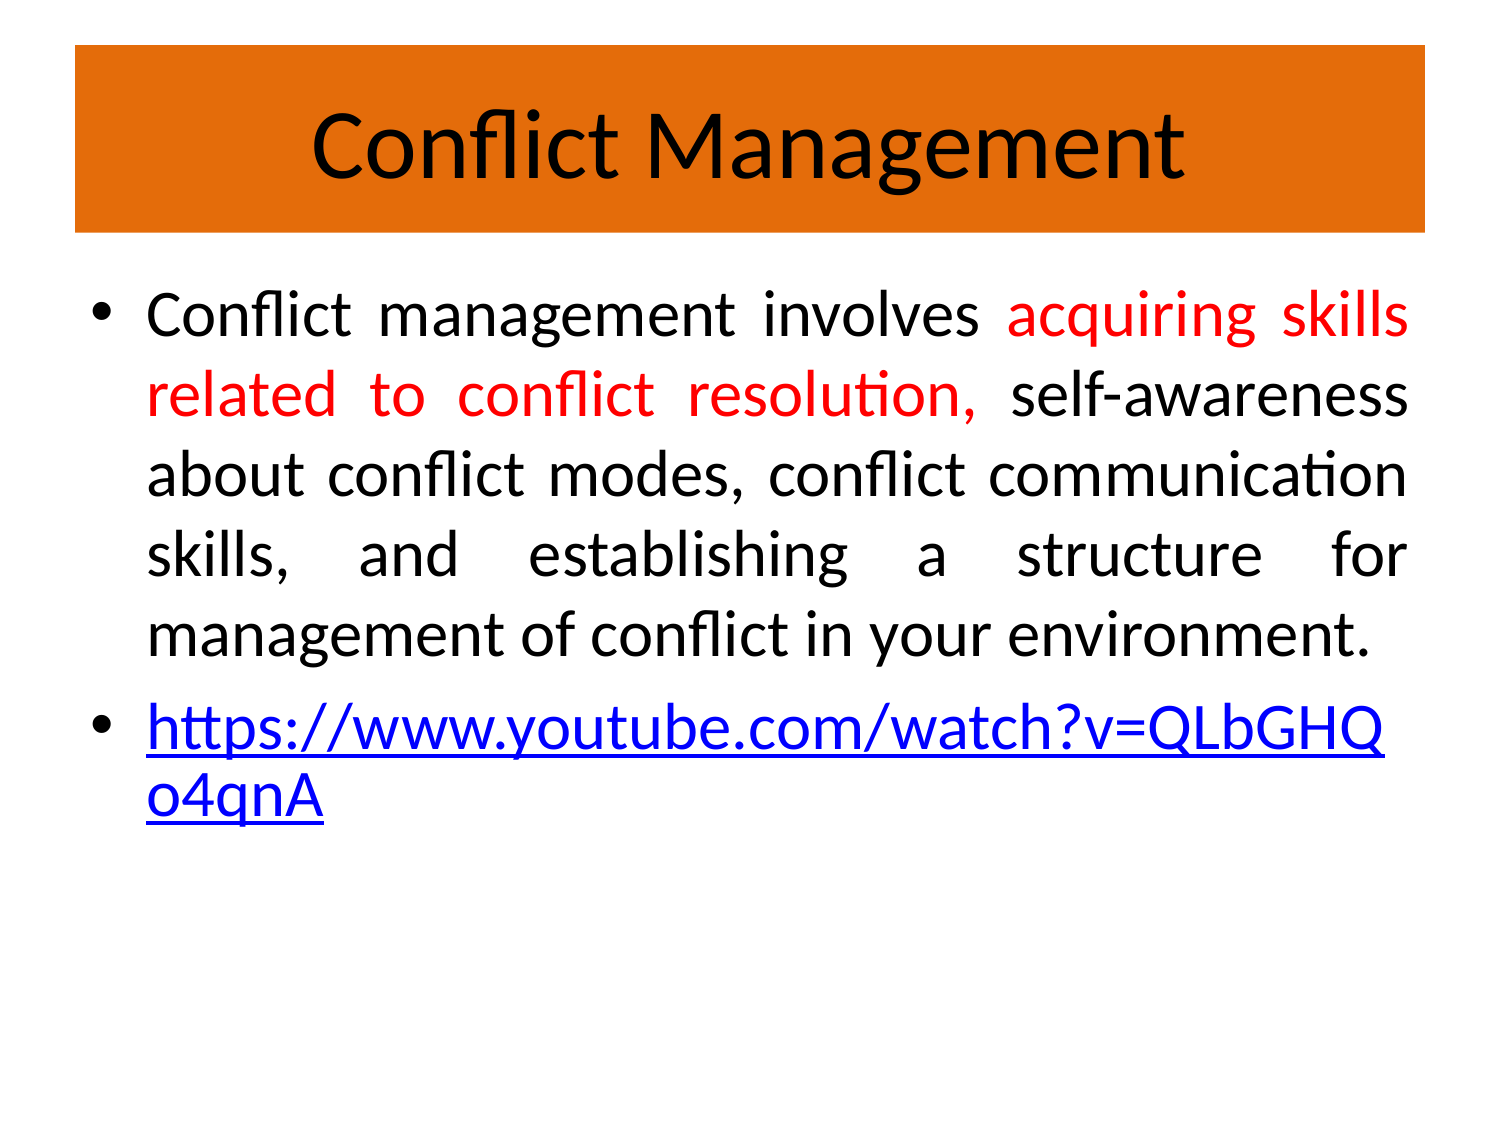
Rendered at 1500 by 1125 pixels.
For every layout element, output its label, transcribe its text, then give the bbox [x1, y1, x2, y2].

title Conflict Management [75, 45, 1425, 233]
list Conflict management involves acquiring skills related to conflict resolution, self-awareness about conflict modes, conflict communication skills, and establishing a structure for management of conflict in your environment. https://www.youtube.com/watch?v=QLbGHQo4qnA [75, 262, 1425, 1005]
